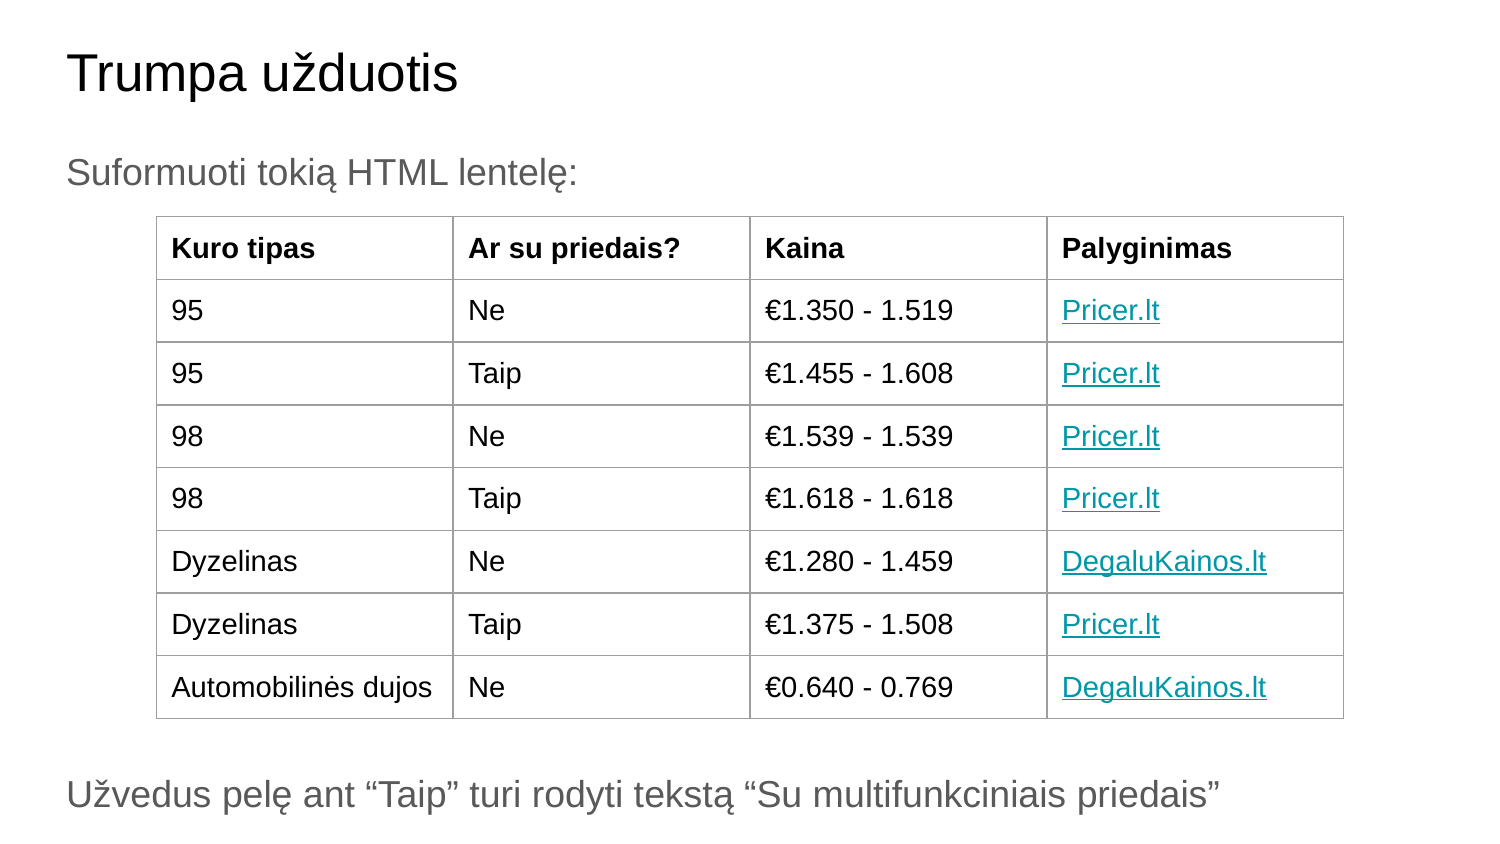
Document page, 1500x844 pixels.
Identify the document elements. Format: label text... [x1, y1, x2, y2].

table_cell €1.455 - 1.608 [751, 343, 1046, 404]
table_cell €0.640 - 0.769 [751, 656, 1046, 718]
table_cell 95 [157, 280, 452, 341]
table_cell €1.280 - 1.459 [751, 531, 1046, 592]
table_cell 98 [157, 406, 452, 467]
table_cell Automobilinės dujos [157, 656, 452, 718]
table_header Kuro tipas [157, 217, 452, 279]
table_cell 98 [157, 468, 452, 530]
table_header Ar su priedais? [454, 217, 749, 279]
table_header Kaina [751, 217, 1046, 279]
table_cell Pricer.lt [1048, 468, 1343, 530]
table_cell Taip [454, 343, 749, 404]
list Užvedus pelę ant “Taip” turi rodyti tekstą “Su multifunkciniais priedais” [51, 751, 1449, 844]
table_cell €1.618 - 1.618 [751, 468, 1046, 530]
table_cell Pricer.lt [1048, 594, 1343, 655]
table_cell Ne [454, 656, 749, 718]
table_cell Ne [454, 531, 749, 592]
table_cell DegaluKainos.lt [1048, 656, 1343, 718]
table_cell €1.375 - 1.508 [751, 594, 1046, 655]
table_cell Pricer.lt [1048, 343, 1343, 404]
table_cell Pricer.lt [1048, 280, 1343, 341]
table_cell Dyzelinas [157, 531, 452, 592]
table_cell Pricer.lt [1048, 406, 1343, 467]
title Trumpa užduotis [51, 23, 1449, 117]
table_cell Ne [454, 406, 749, 467]
table_cell Taip [454, 468, 749, 530]
table_header Palyginimas [1048, 217, 1343, 279]
table_cell Dyzelinas [157, 594, 452, 655]
table_cell Ne [454, 280, 749, 341]
table_cell €1.350 - 1.519 [751, 280, 1046, 341]
table_cell DegaluKainos.lt [1048, 531, 1343, 592]
table_cell Taip [454, 594, 749, 655]
list Suformuoti tokią HTML lentelę: [51, 126, 1449, 687]
table_cell 95 [157, 343, 452, 404]
table_cell €1.539 - 1.539 [751, 406, 1046, 467]
